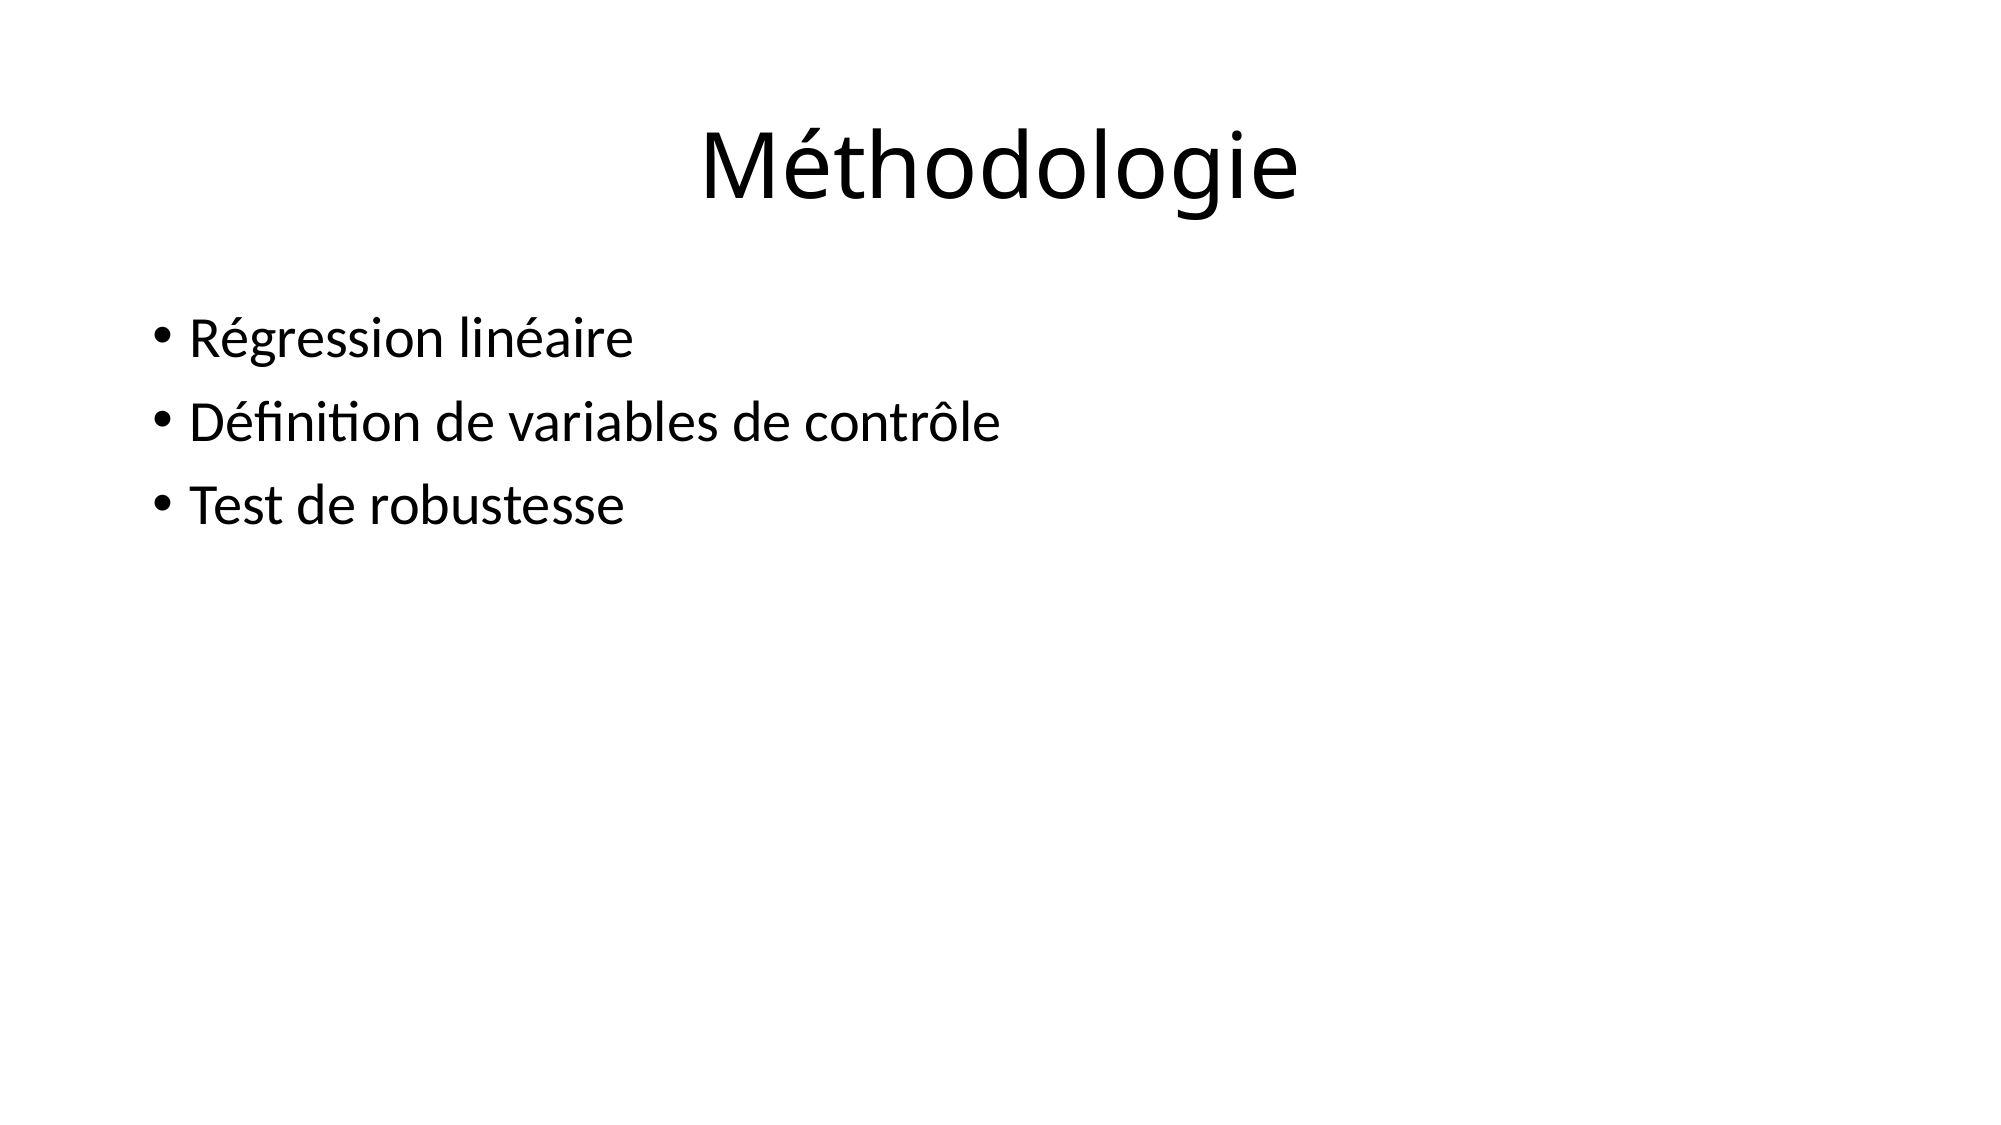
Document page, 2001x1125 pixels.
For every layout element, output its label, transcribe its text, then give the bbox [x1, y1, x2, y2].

title Méthodologie [137, 59, 1863, 278]
list Régression linéaire Définition de variables de contrôle Test de robustesse [137, 299, 1863, 1014]
